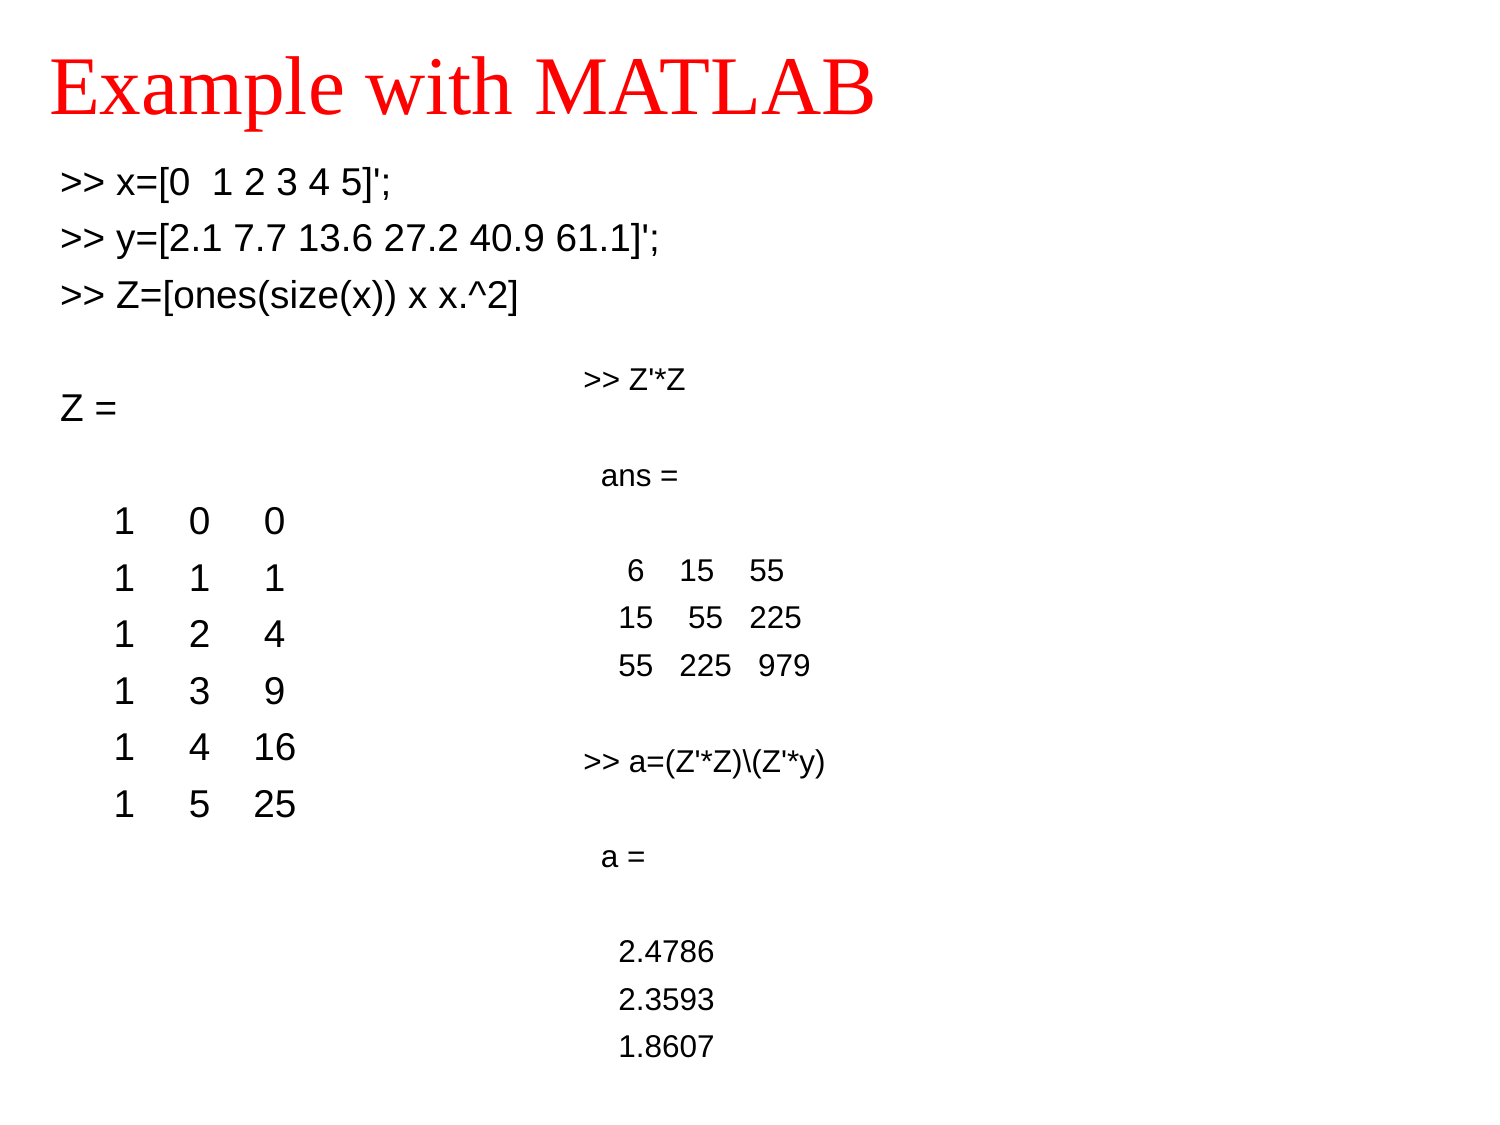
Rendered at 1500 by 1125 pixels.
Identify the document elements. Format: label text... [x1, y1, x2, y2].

list >> x=[0 1 2 3 4 5]'; >> y=[2.1 7.7 13.6 27.2 40.9 61.1]'; >> Z=[ones(size(x)) x x.^2] Z = 1 0 0 1 1 1 1 2 4 1 3 9 1 4 16 1 5 25 [44, 157, 1395, 838]
text_box >> Z'*Z ans = 6 15 55 15 55 225 55 225 979 >> a=(Z'*Z)\(Z'*y) a = 2.4786 2.3593 1.8607 [568, 359, 1167, 1073]
title Example with MATLAB [34, 17, 1328, 158]
